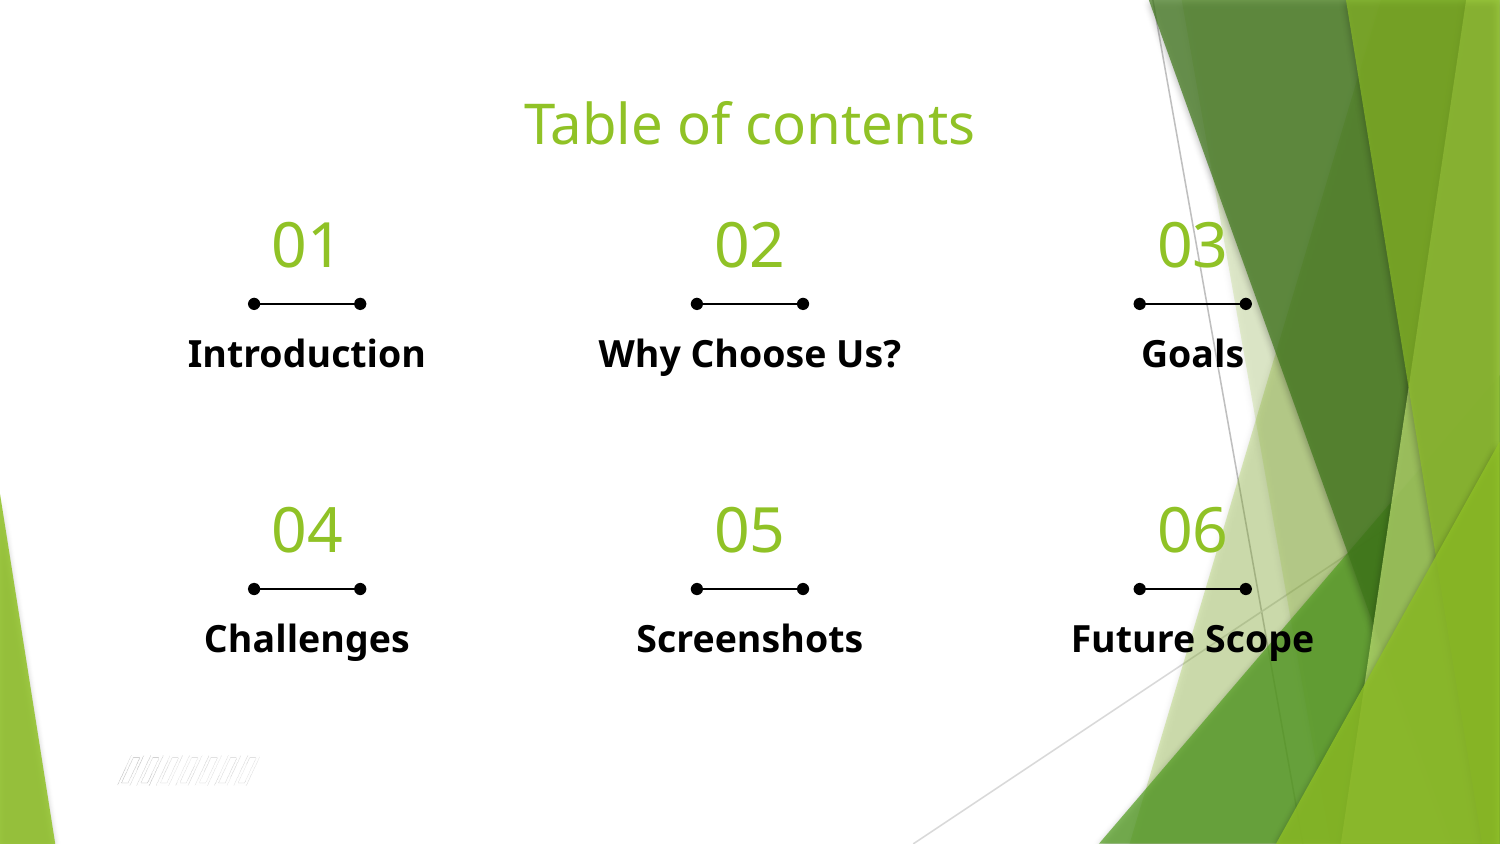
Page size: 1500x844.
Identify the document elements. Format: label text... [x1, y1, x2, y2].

subtitle Challenges [118, 600, 497, 731]
picture [118, 698, 259, 843]
title 06 [1124, 490, 1262, 564]
title 01 [238, 205, 376, 279]
subtitle Goals [1003, 315, 1382, 446]
title 04 [238, 490, 376, 564]
title 02 [681, 205, 819, 279]
subtitle Why Choose Us? [560, 315, 940, 446]
subtitle Future Scope [1003, 600, 1382, 731]
title 05 [681, 490, 819, 564]
title 03 [1124, 205, 1262, 279]
subtitle Screenshots [560, 600, 940, 731]
subtitle Introduction [118, 315, 497, 446]
title Table of contents [118, 72, 1382, 167]
